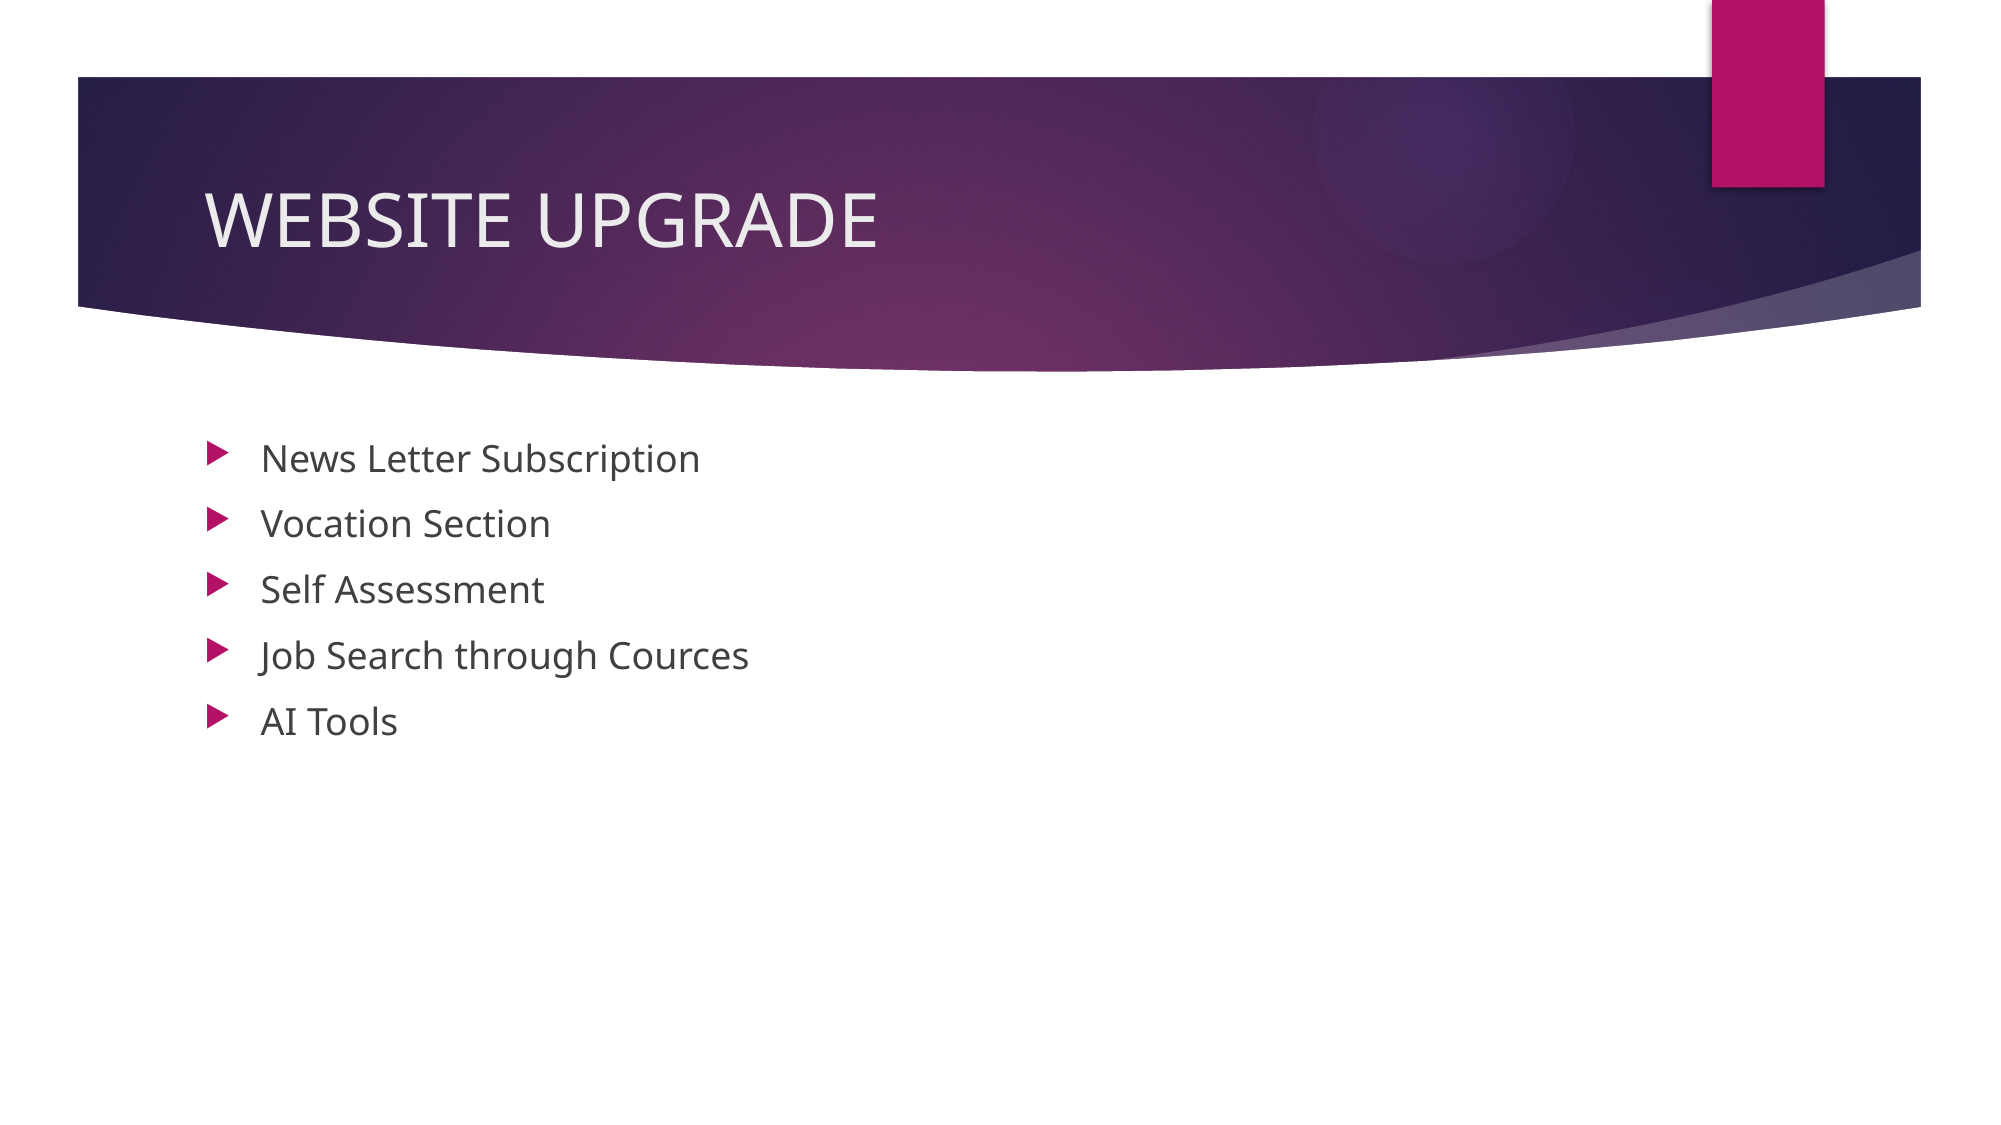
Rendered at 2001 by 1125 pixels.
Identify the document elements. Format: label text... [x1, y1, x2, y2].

title WEBSITE UPGRADE [189, 159, 1627, 276]
list News Letter Subscription Vocation Section Self Assessment Job Search through Cources AI Tools [189, 427, 1638, 988]
